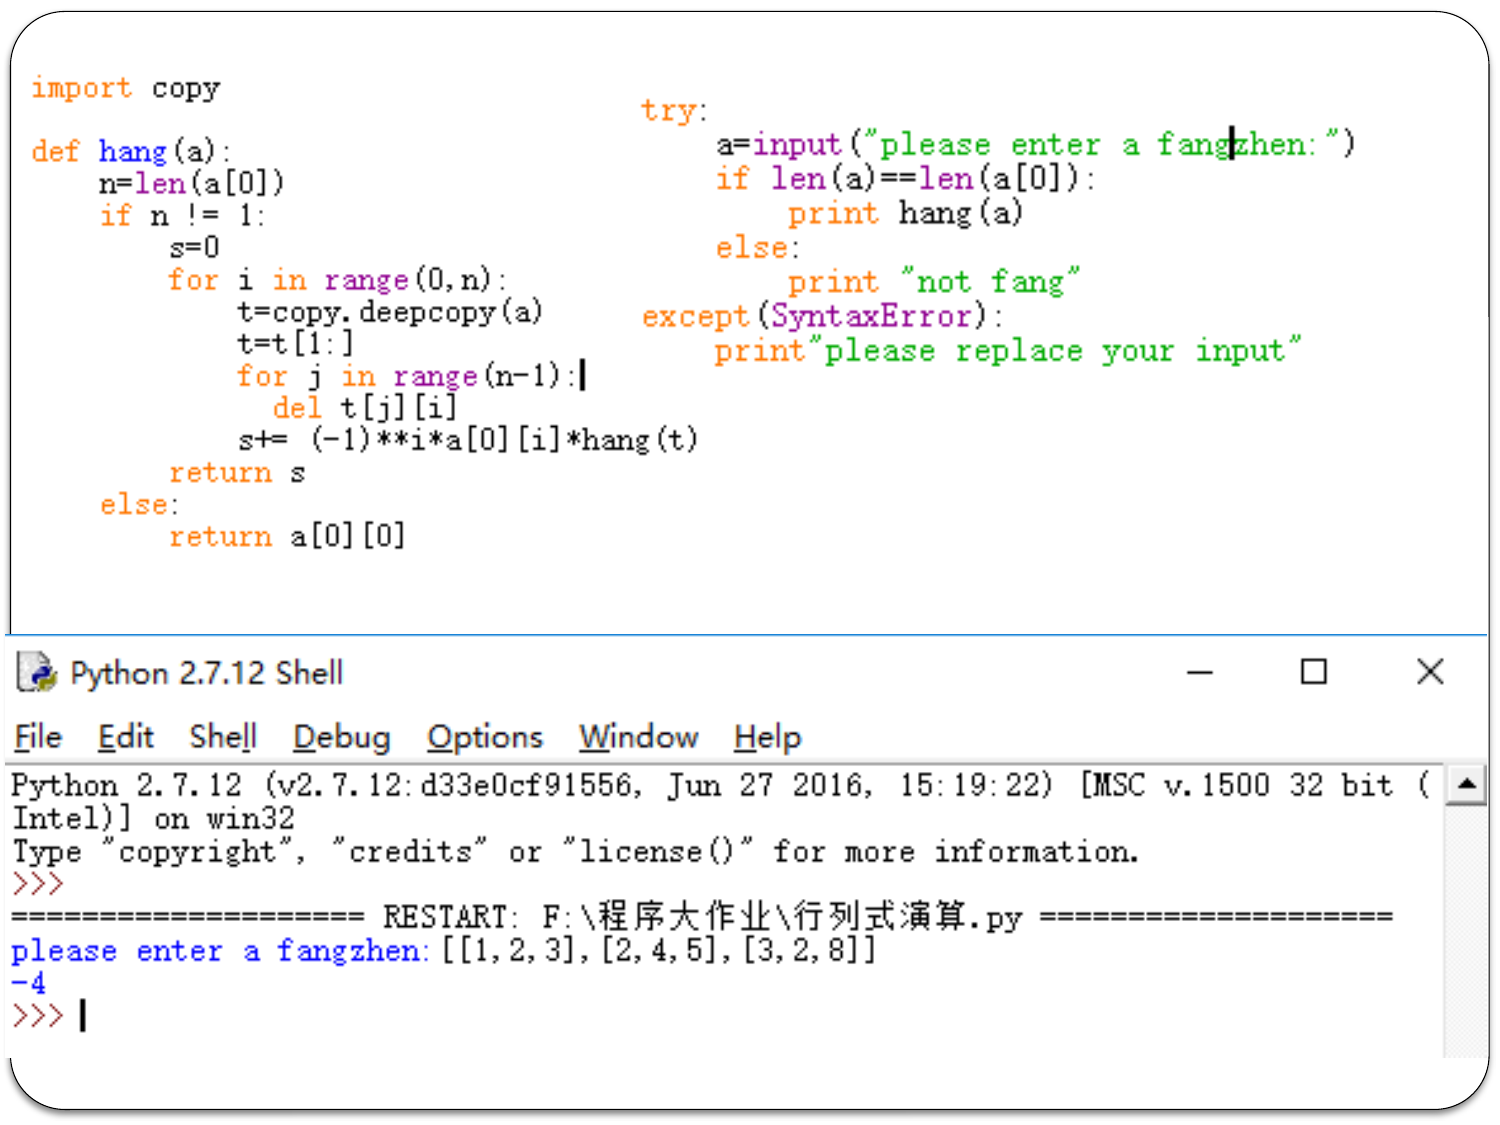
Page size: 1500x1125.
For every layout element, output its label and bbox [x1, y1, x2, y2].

picture [23, 56, 1376, 611]
picture [5, 634, 1487, 1058]
